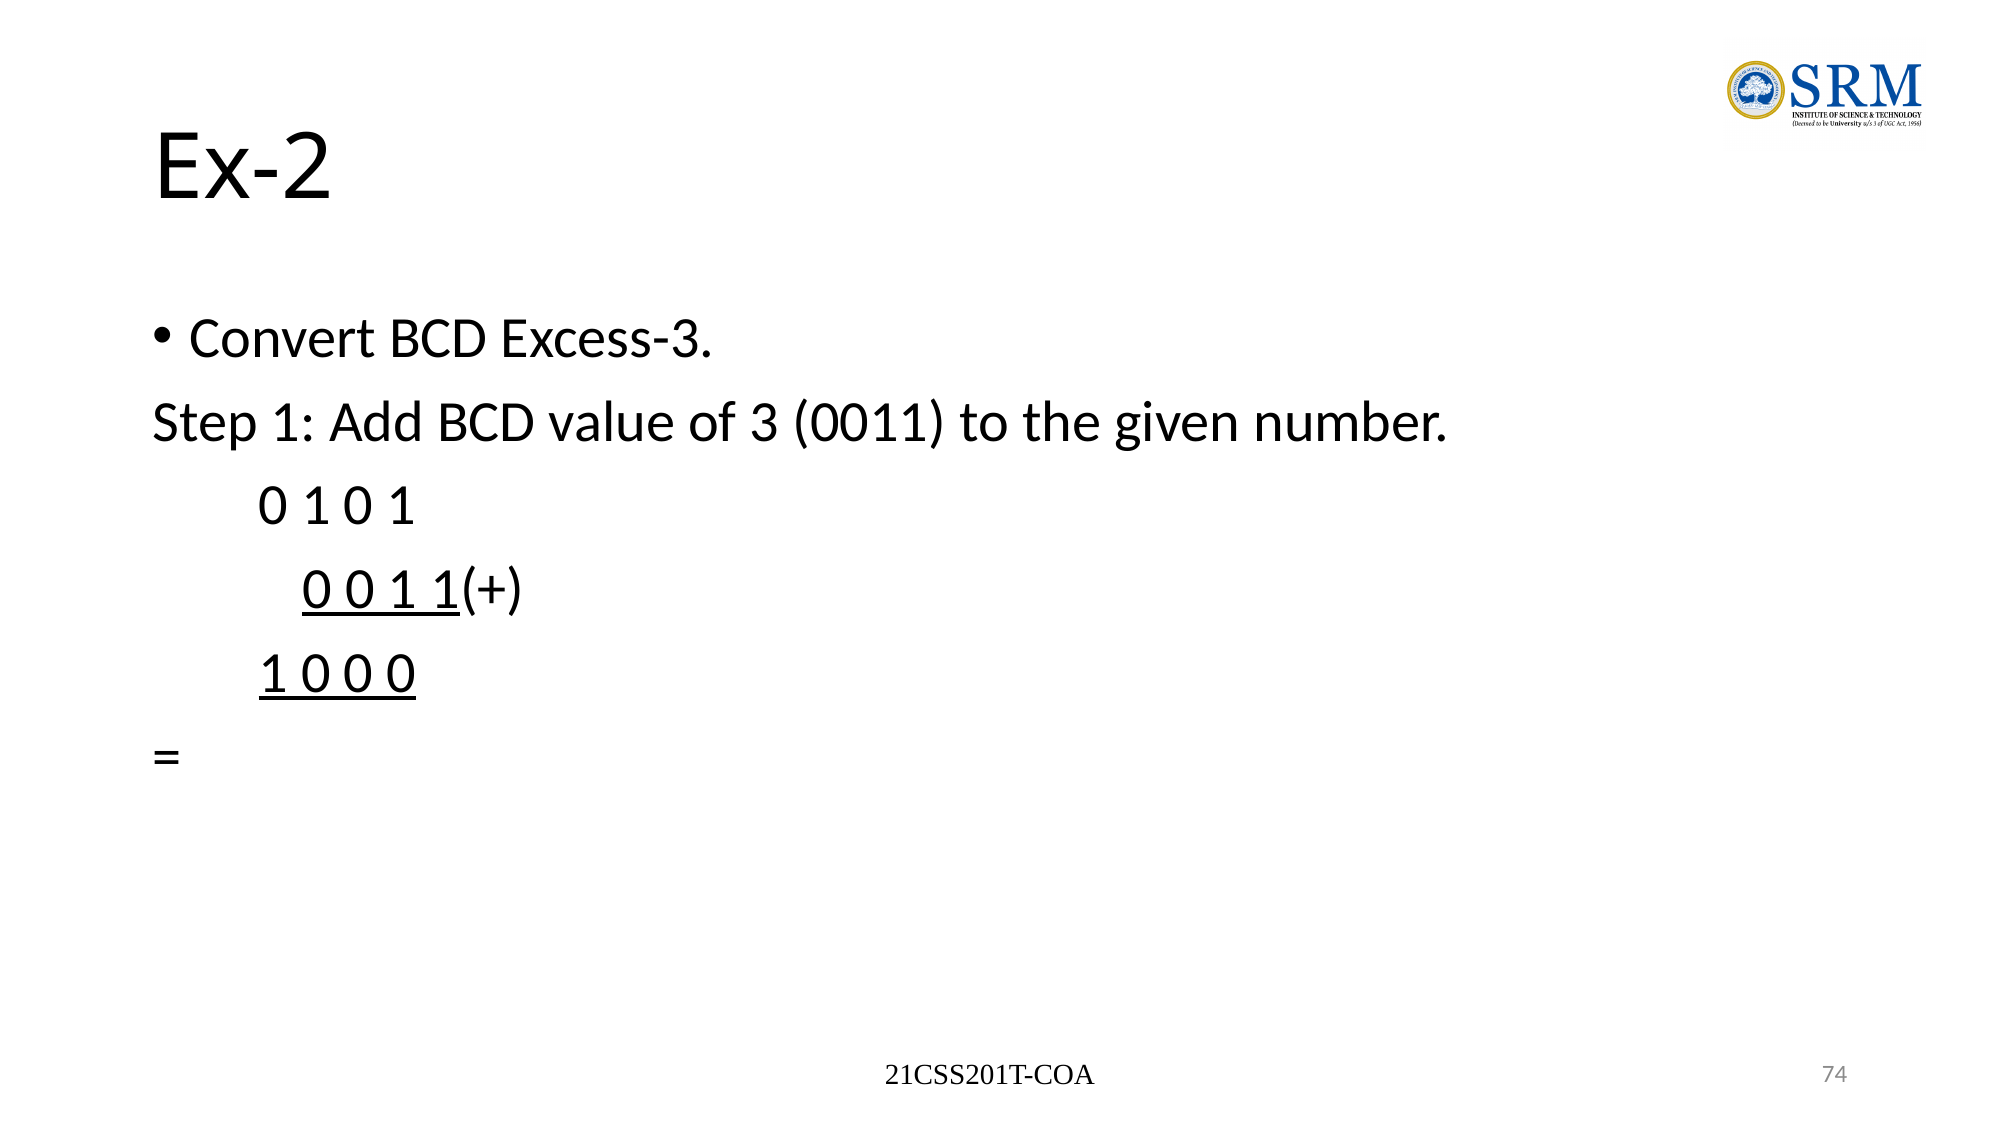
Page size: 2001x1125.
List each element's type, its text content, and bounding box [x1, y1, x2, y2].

picture [1723, 37, 1926, 151]
slide_number 74 [1412, 1042, 1863, 1103]
footer 21CSS201T-COA [662, 1042, 1338, 1103]
title Ex-2 [137, 59, 1863, 278]
